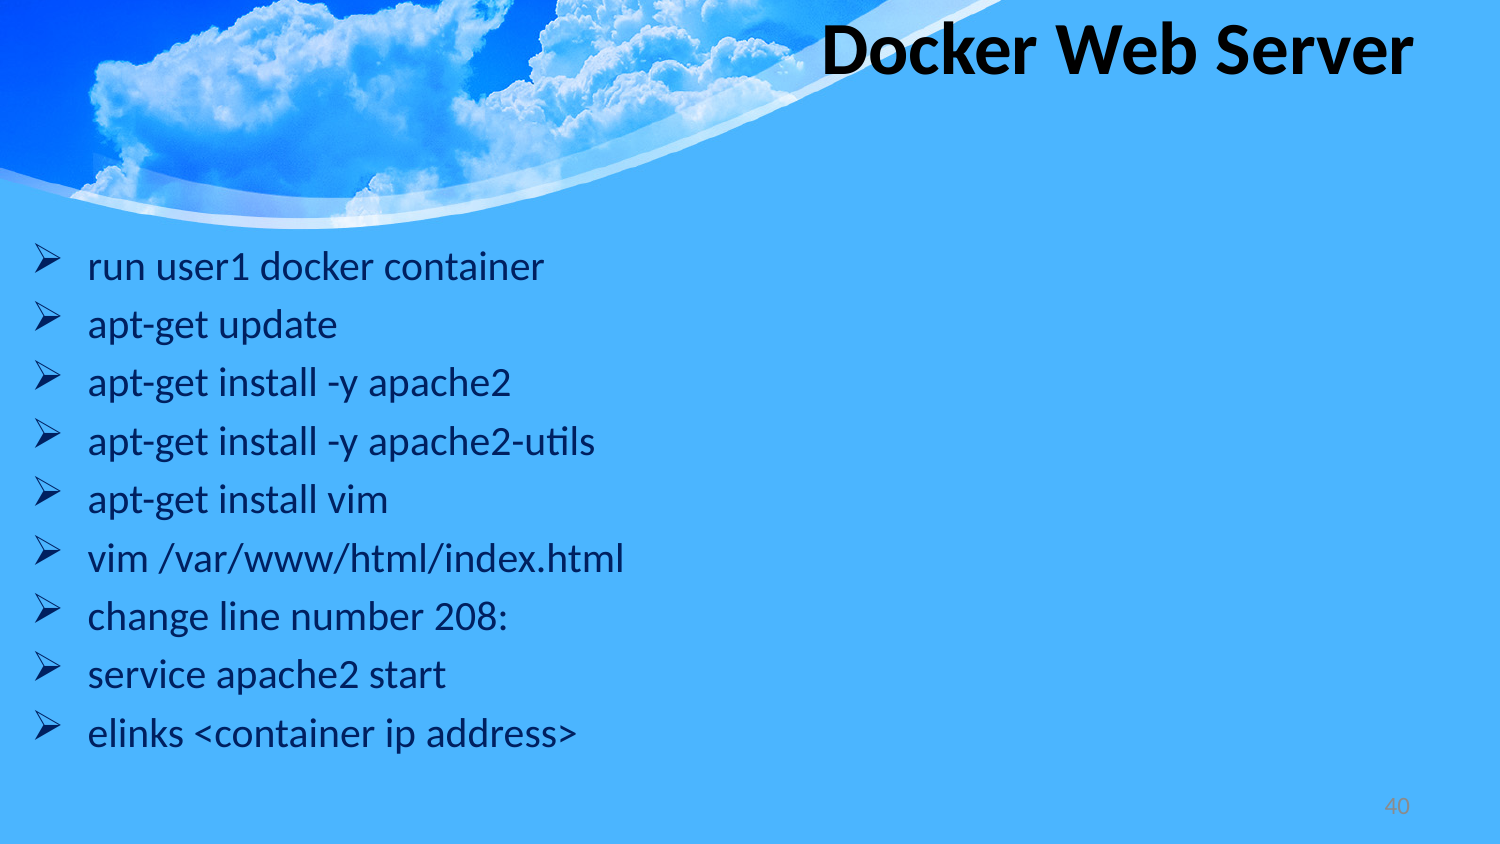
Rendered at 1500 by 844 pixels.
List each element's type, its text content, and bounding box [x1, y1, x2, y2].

picture [0, 0, 1500, 844]
list run user1 docker container apt-get update apt-get install -y apache2 apt-get install -y apache2-utils apt-get install vim vim /var/www/html/index.html change line number 208: service apache2 start elinks <container ip address> [16, 231, 1493, 782]
title Docker Web Server [78, 0, 1431, 118]
slide_number 40 [1074, 782, 1425, 827]
